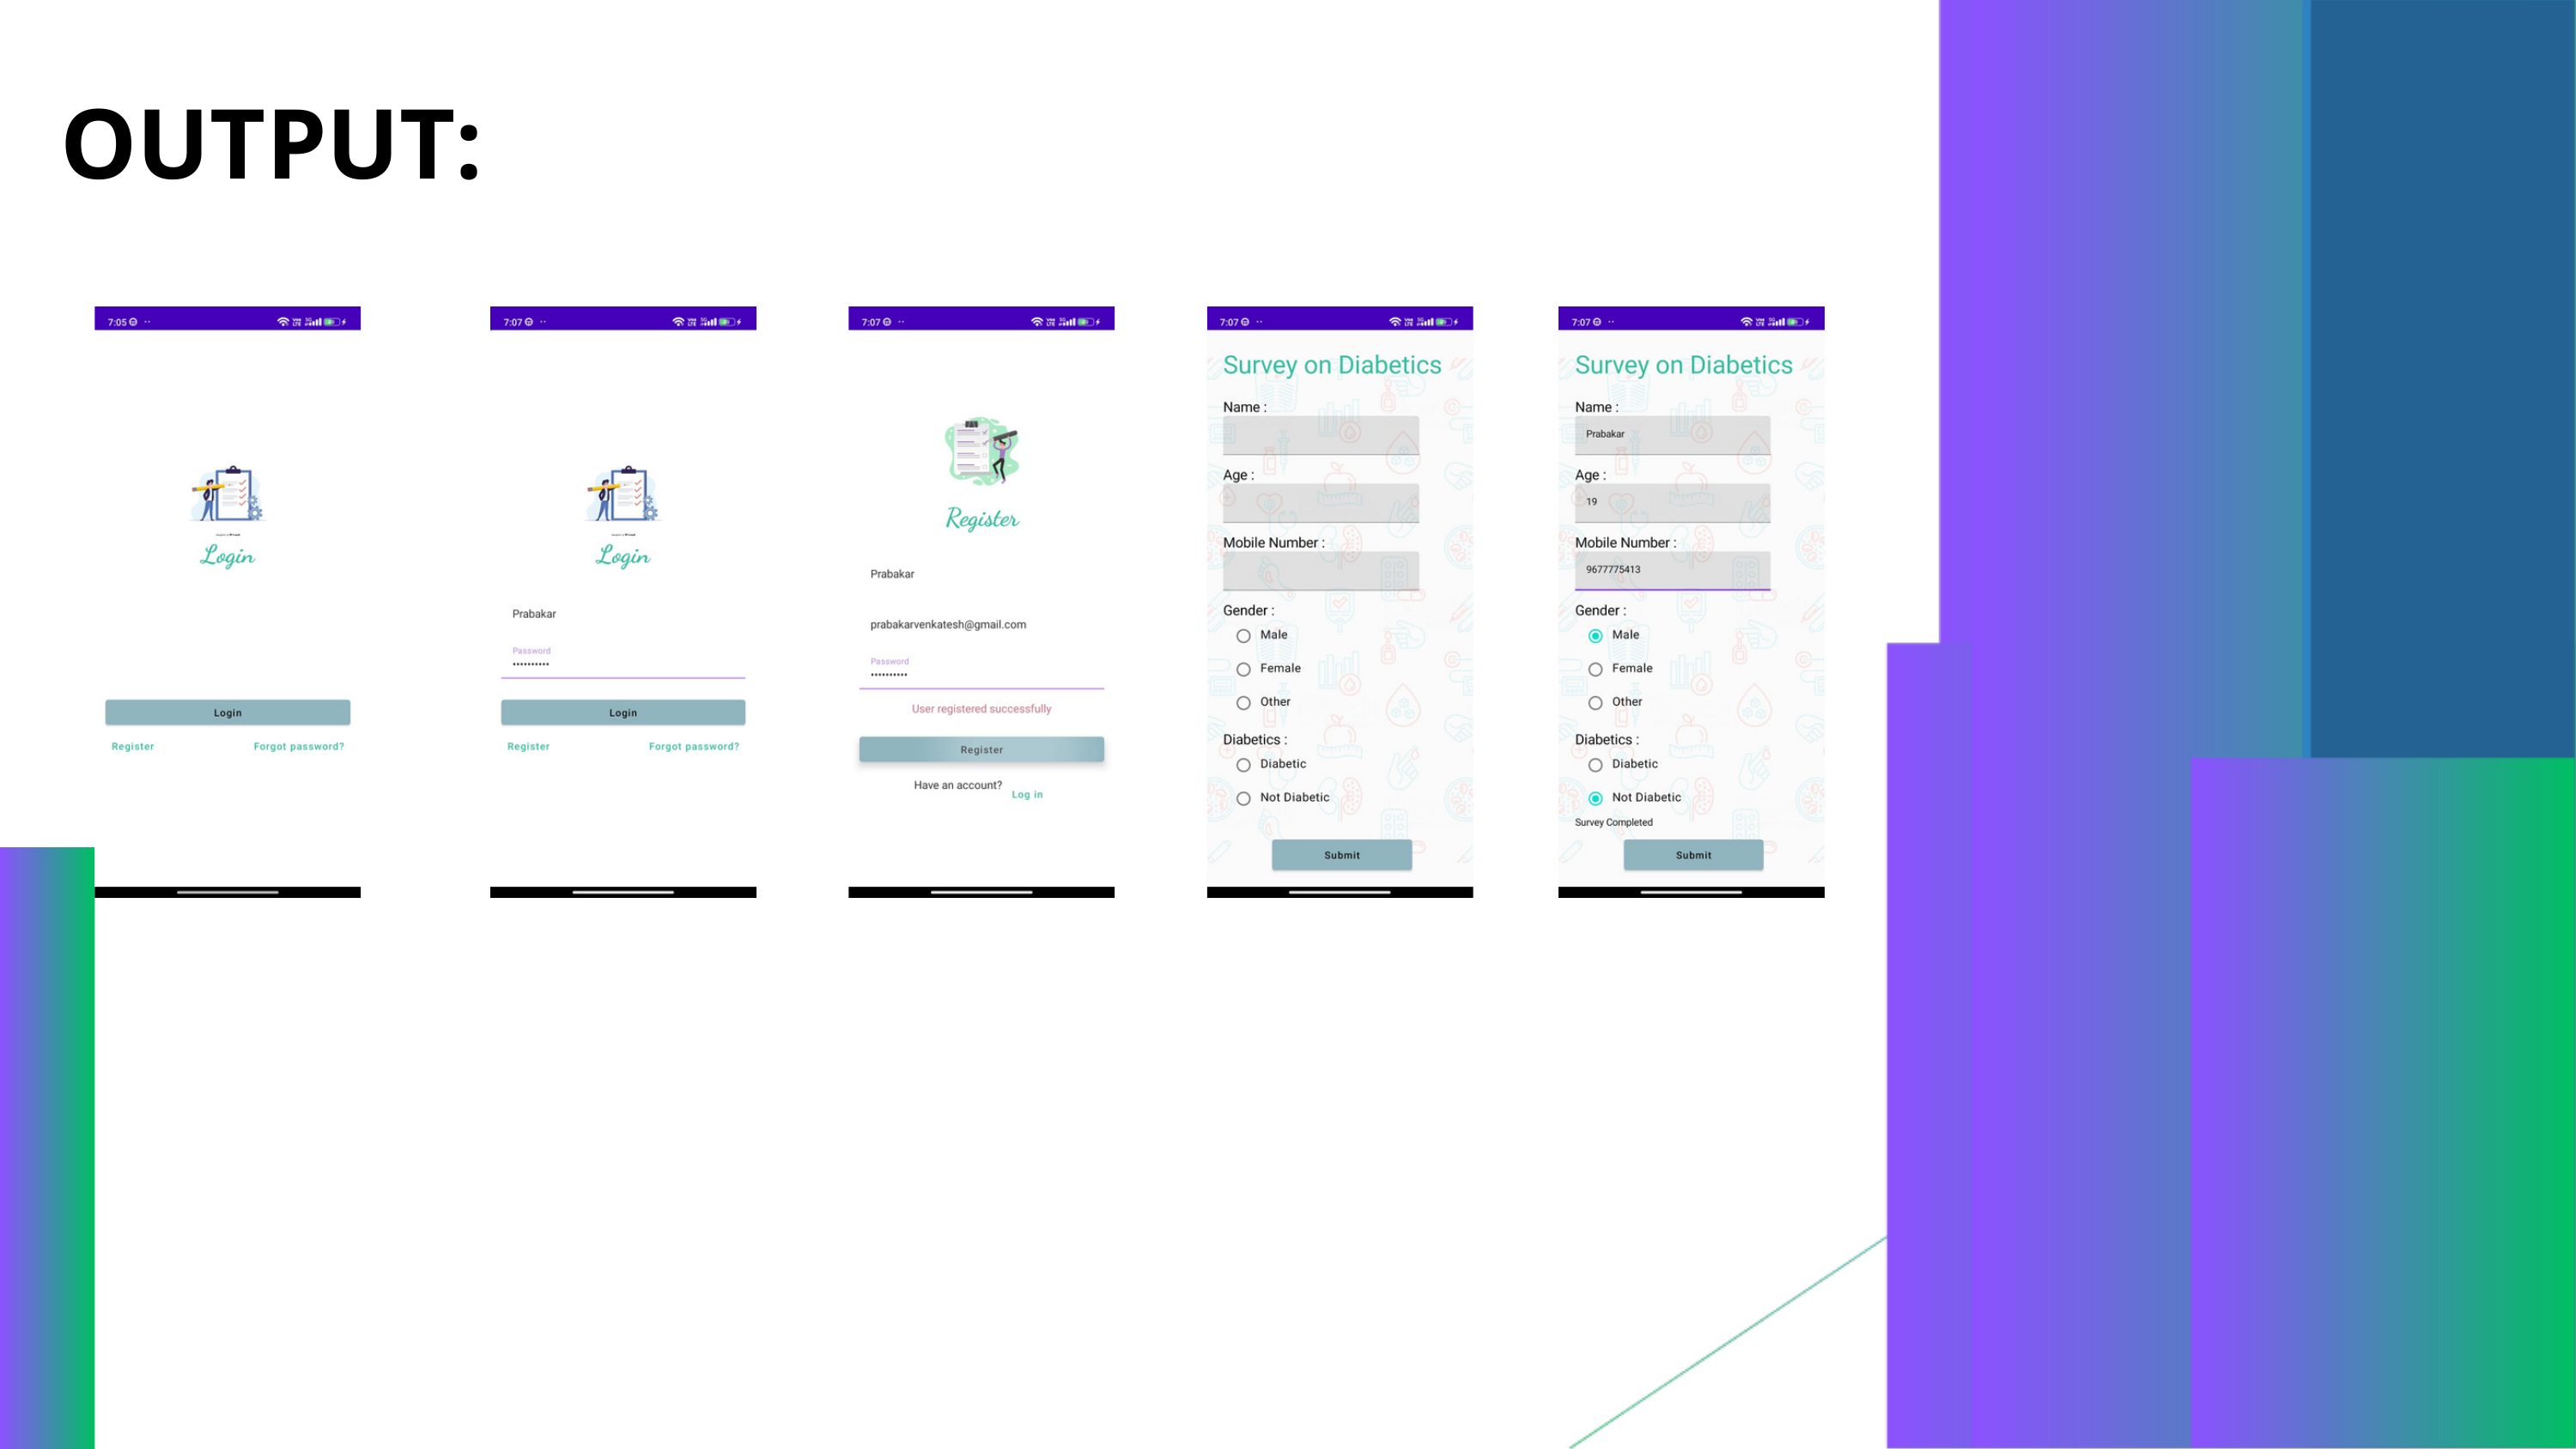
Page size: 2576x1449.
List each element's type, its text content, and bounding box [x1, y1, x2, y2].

text_box [848, 306, 1115, 899]
text_box OUTPUT: [60, 63, 530, 199]
text_box [0, 847, 95, 1449]
text_box [1558, 306, 1825, 899]
text_box [490, 306, 756, 899]
text_box [1206, 306, 1473, 899]
text_box [1558, 0, 2576, 1449]
text_box [94, 306, 361, 899]
